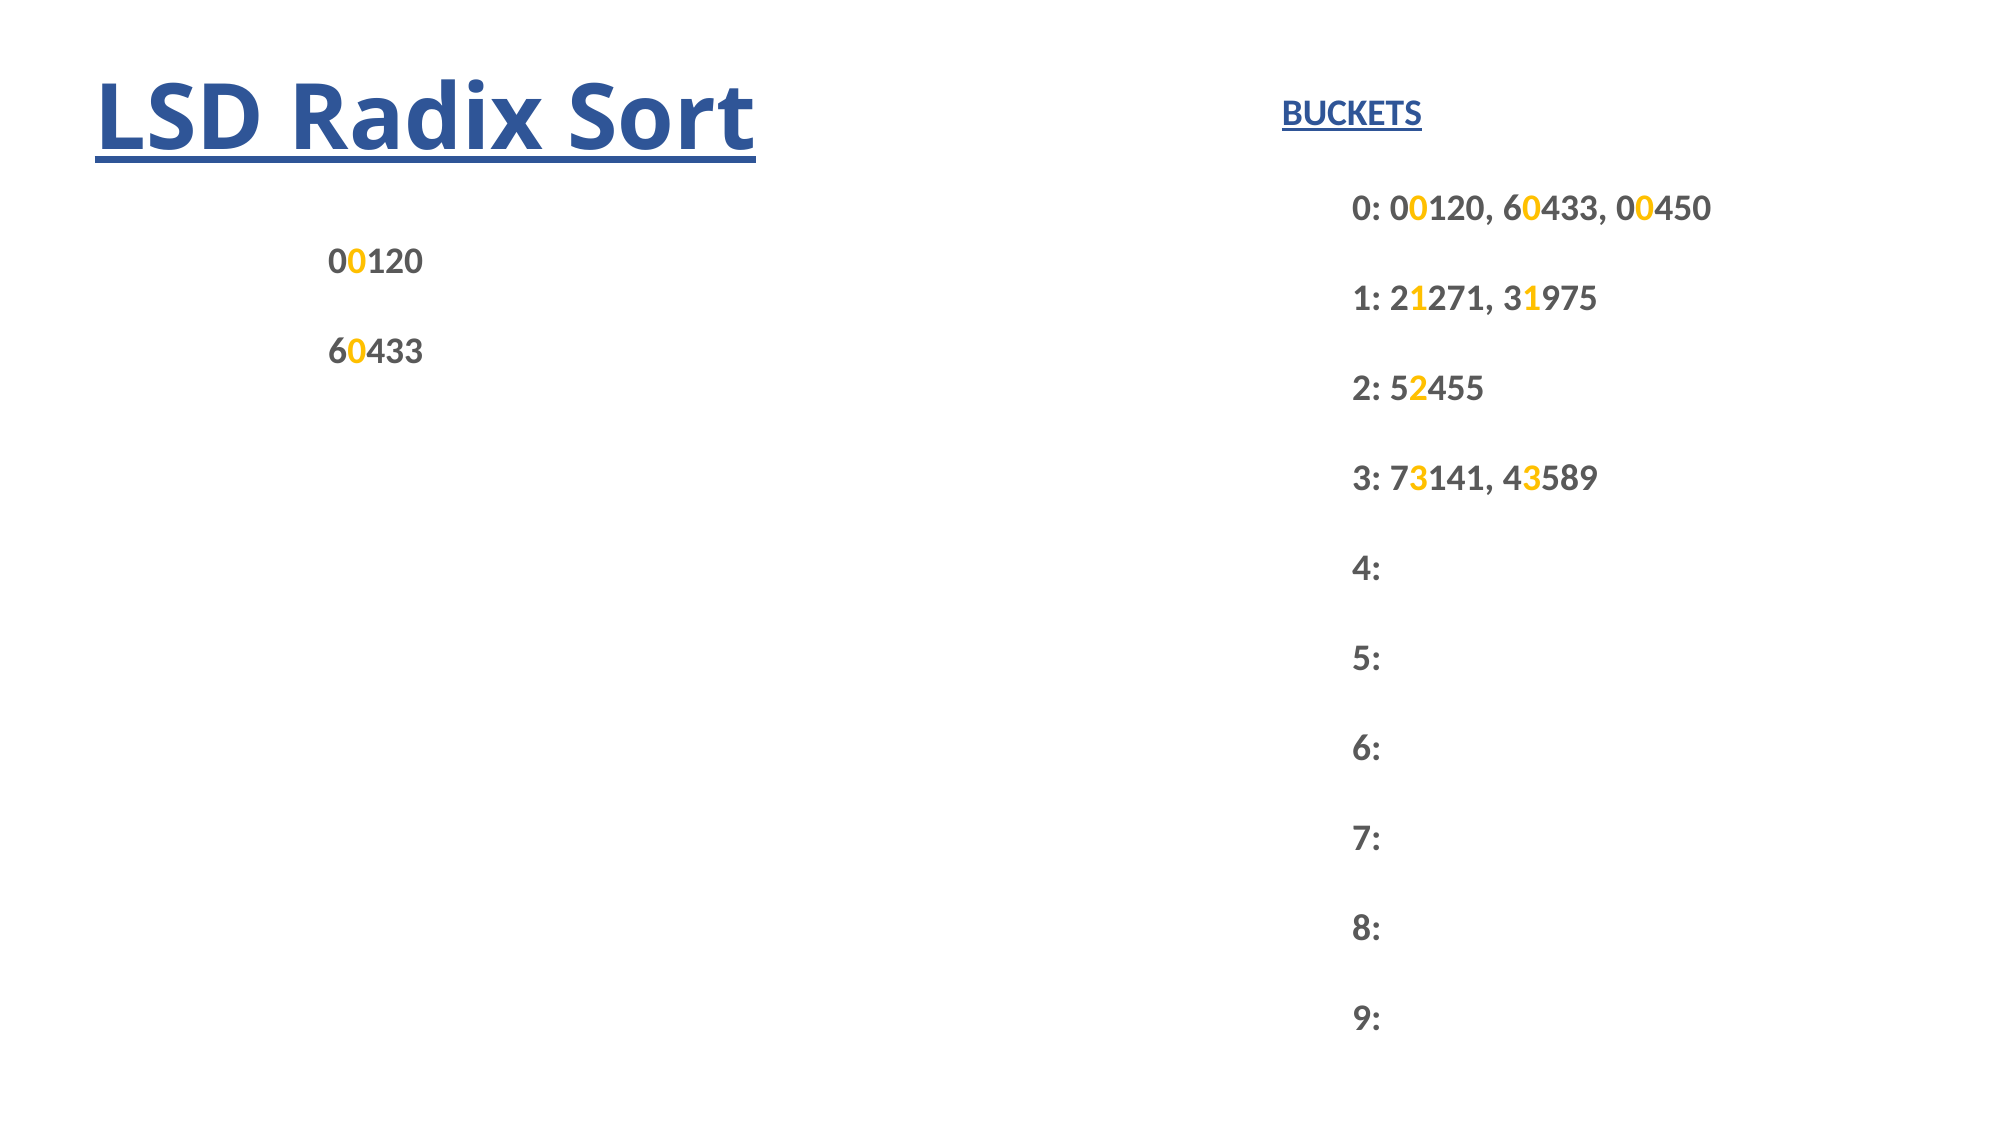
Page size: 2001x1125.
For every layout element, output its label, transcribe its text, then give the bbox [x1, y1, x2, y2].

text_box 0: 00120, 60433, 00450 1: 21271, 31975 2: 52455 3: 73141, 43589 4: 5: 6: 7: 8: 9: [1337, 229, 1727, 1046]
text_box 00120 60433 [313, 228, 633, 559]
title LSD Radix Sort [79, 10, 1805, 229]
